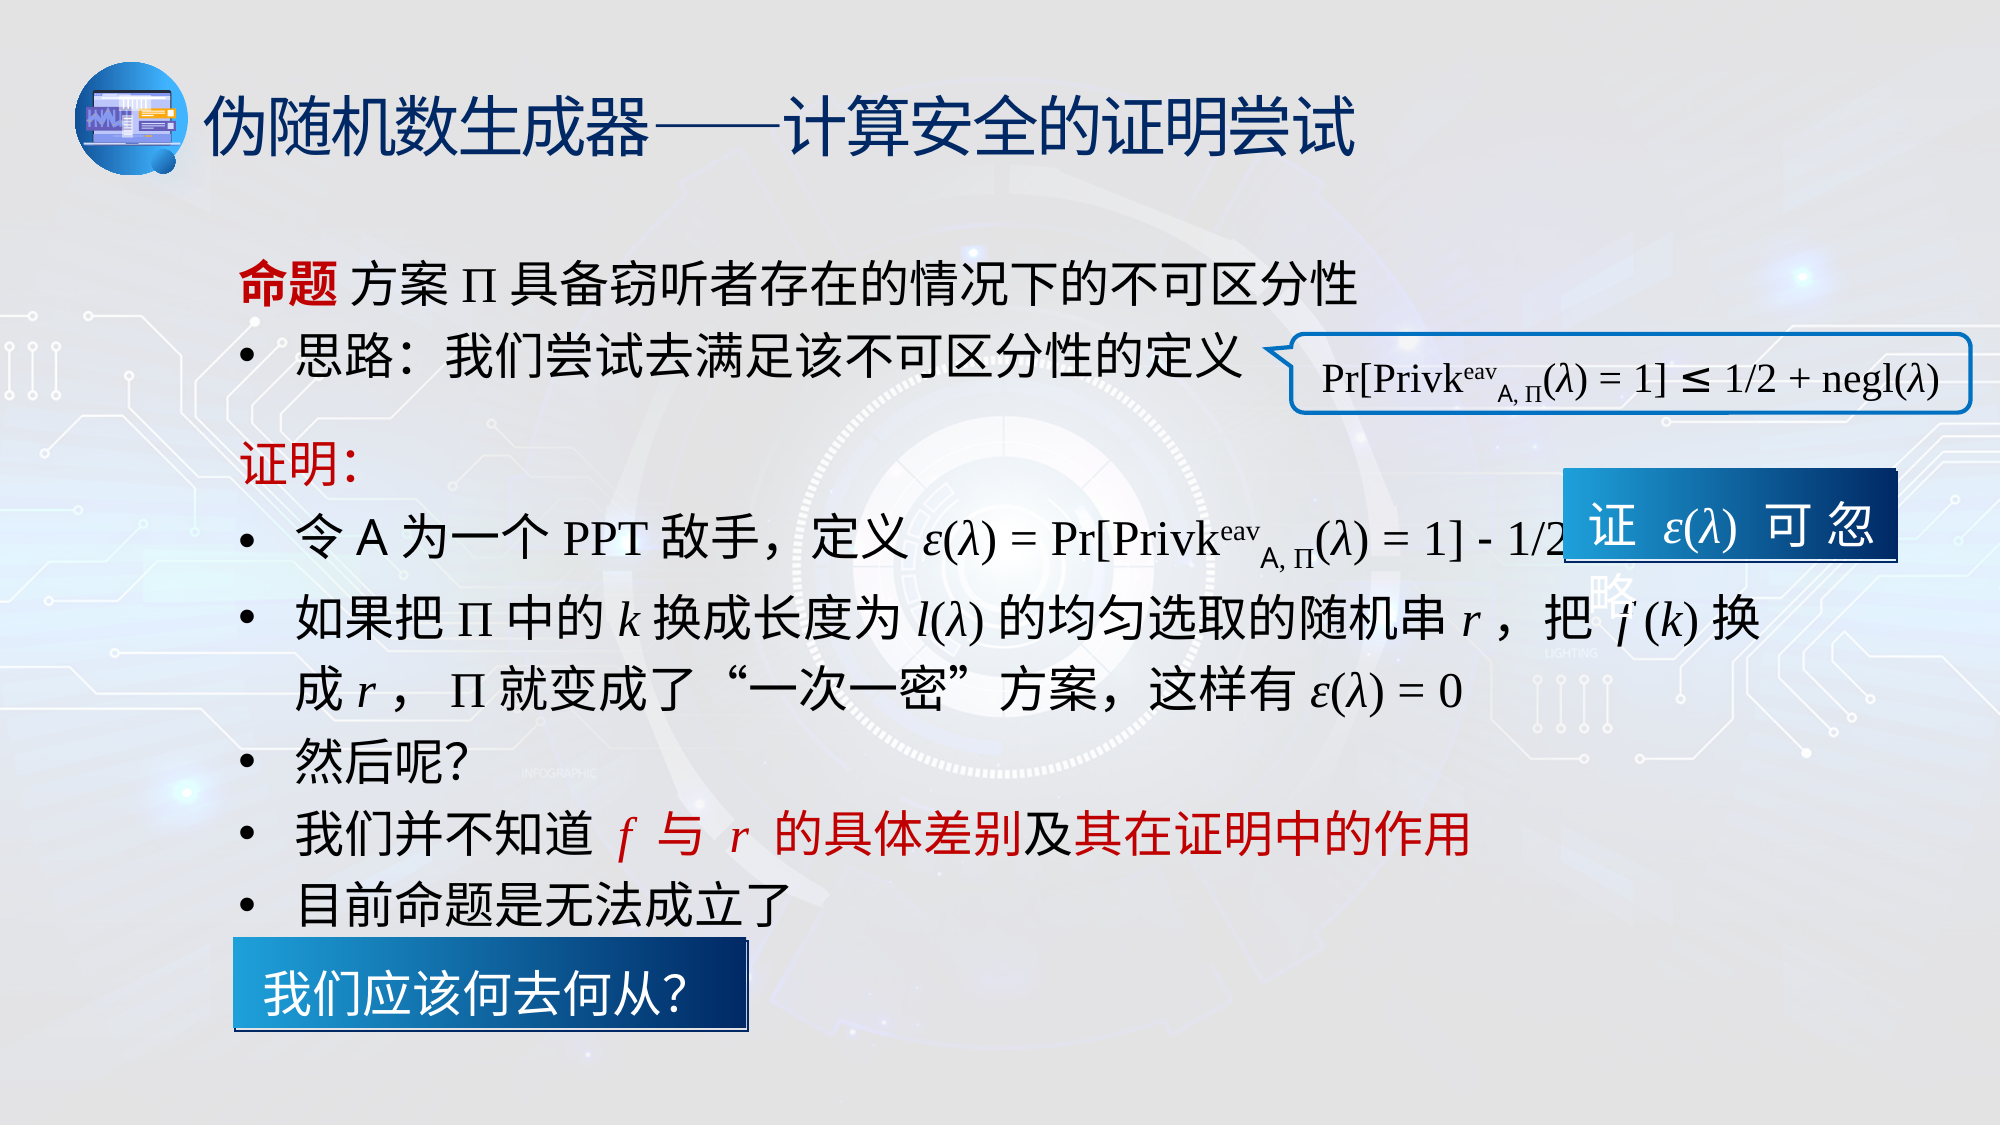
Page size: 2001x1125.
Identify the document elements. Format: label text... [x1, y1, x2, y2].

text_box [75, 62, 1564, 176]
text_box 命题 方案Π具备窃听者存在的情况下的不可区分性 思路：我们尝试去满足该不可区分性的定义 [223, 233, 1777, 392]
text_box 证明： 令A为一个PPT敌手，定义ε(λ) = Pr[PrivkeavA, Π(λ) = 1] - 1/2 如果把Π中的k换成长度为l(λ)的均匀选取的随机串r，把 f (k)换成r，Π就变成了“一次一密”方案，这样有ε(λ) = 0 然后呢？ 我们并不知道 f 与 r 的具体差别及其在证明中的作用 目前命题是无法成立了 [223, 412, 1777, 942]
text_box Pr[PrivkeavA, Π(λ) = 1] ≤ 1/2 + negl(λ) [1267, 333, 1971, 413]
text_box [1563, 468, 1898, 563]
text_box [233, 937, 749, 1032]
